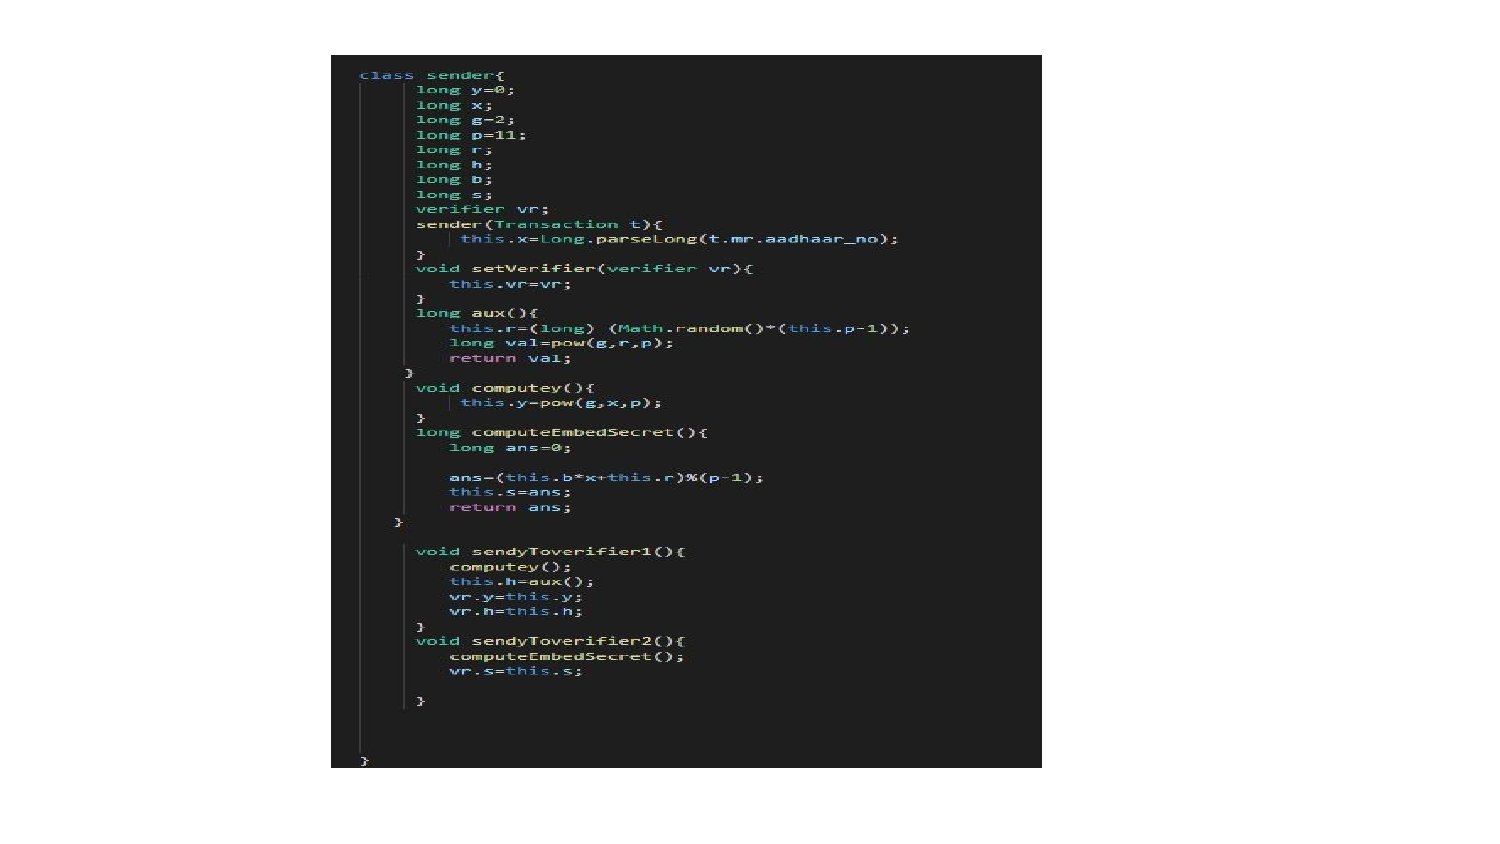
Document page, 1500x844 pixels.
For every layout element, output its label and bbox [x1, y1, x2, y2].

picture [331, 54, 1042, 768]
